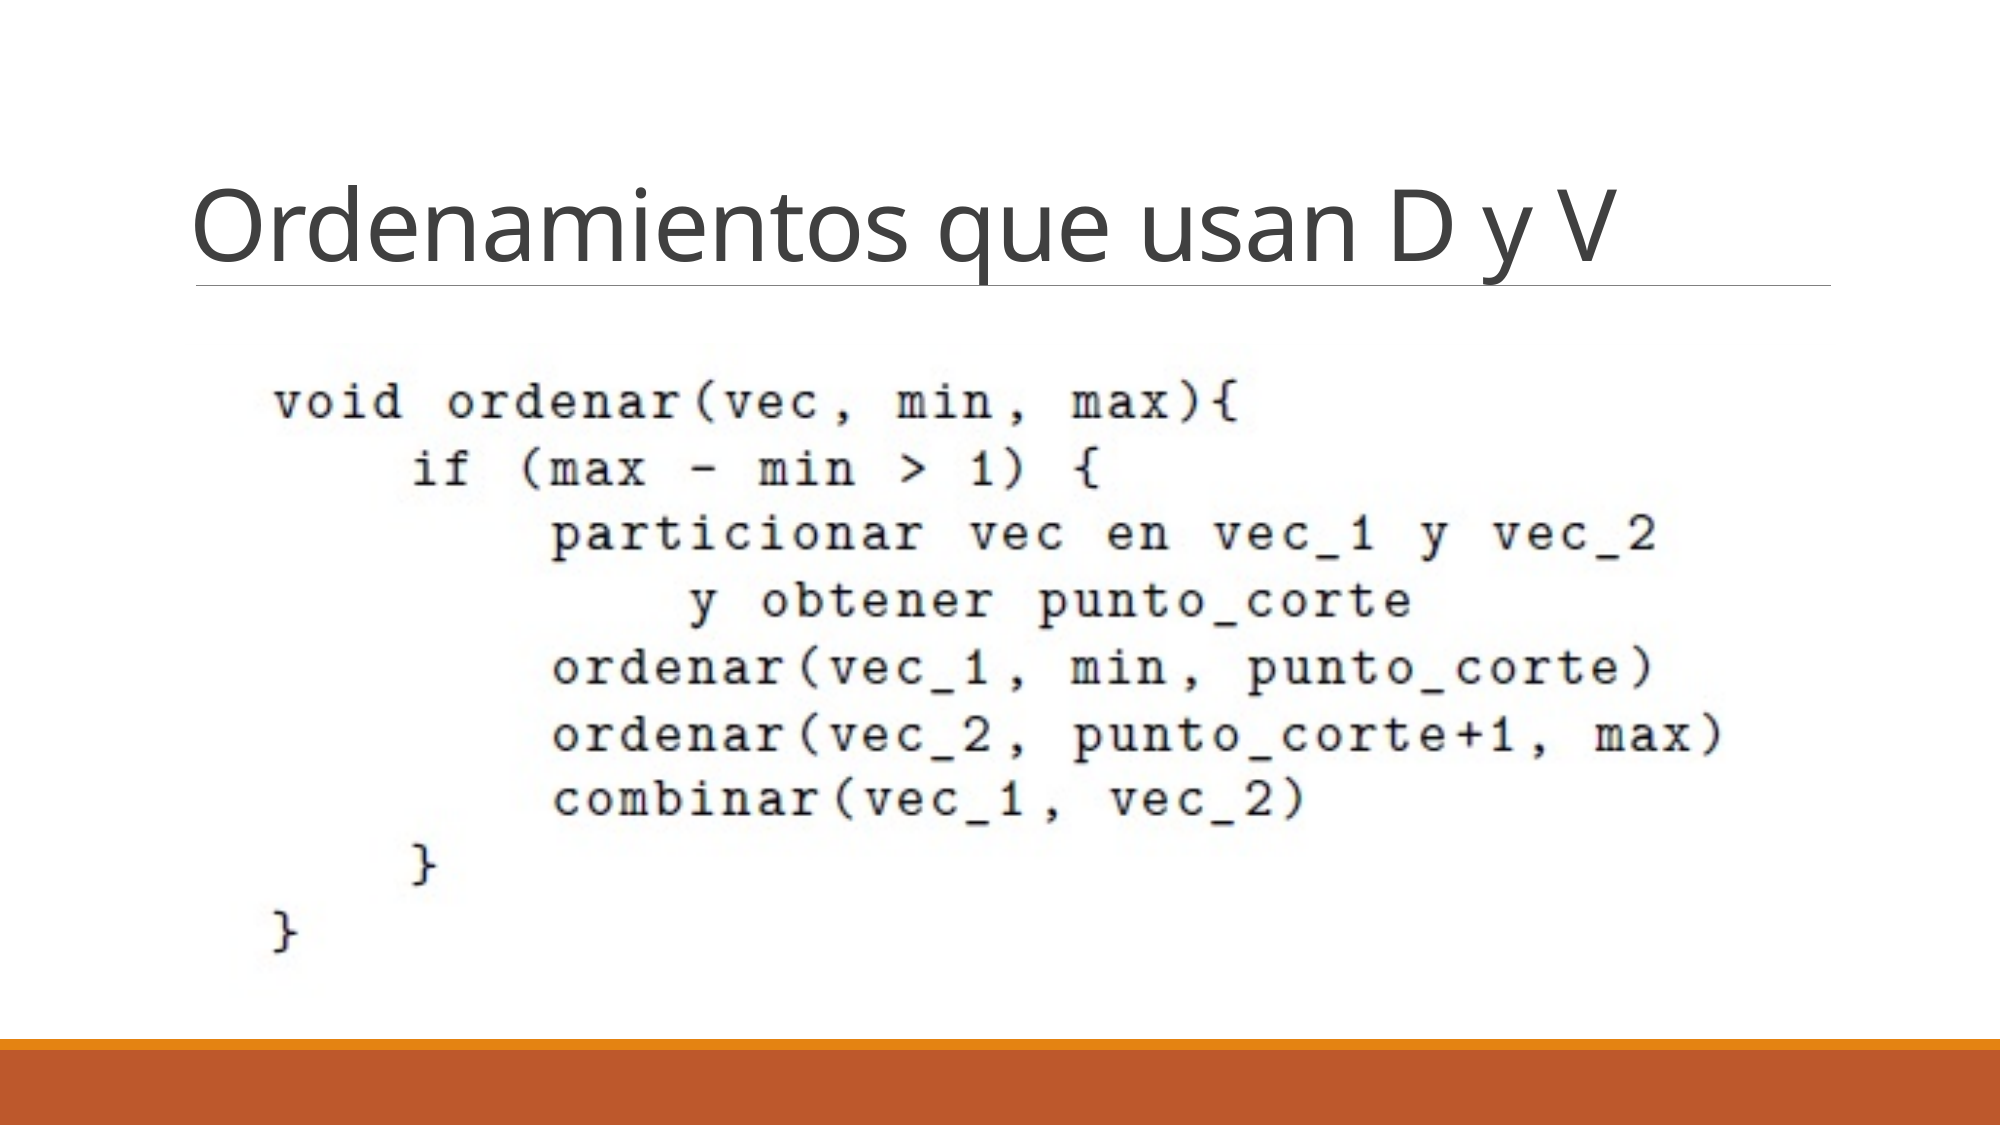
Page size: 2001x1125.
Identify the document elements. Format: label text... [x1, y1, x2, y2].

title Ordenamientos que usan D y V [174, 90, 1825, 290]
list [184, 343, 1836, 1001]
